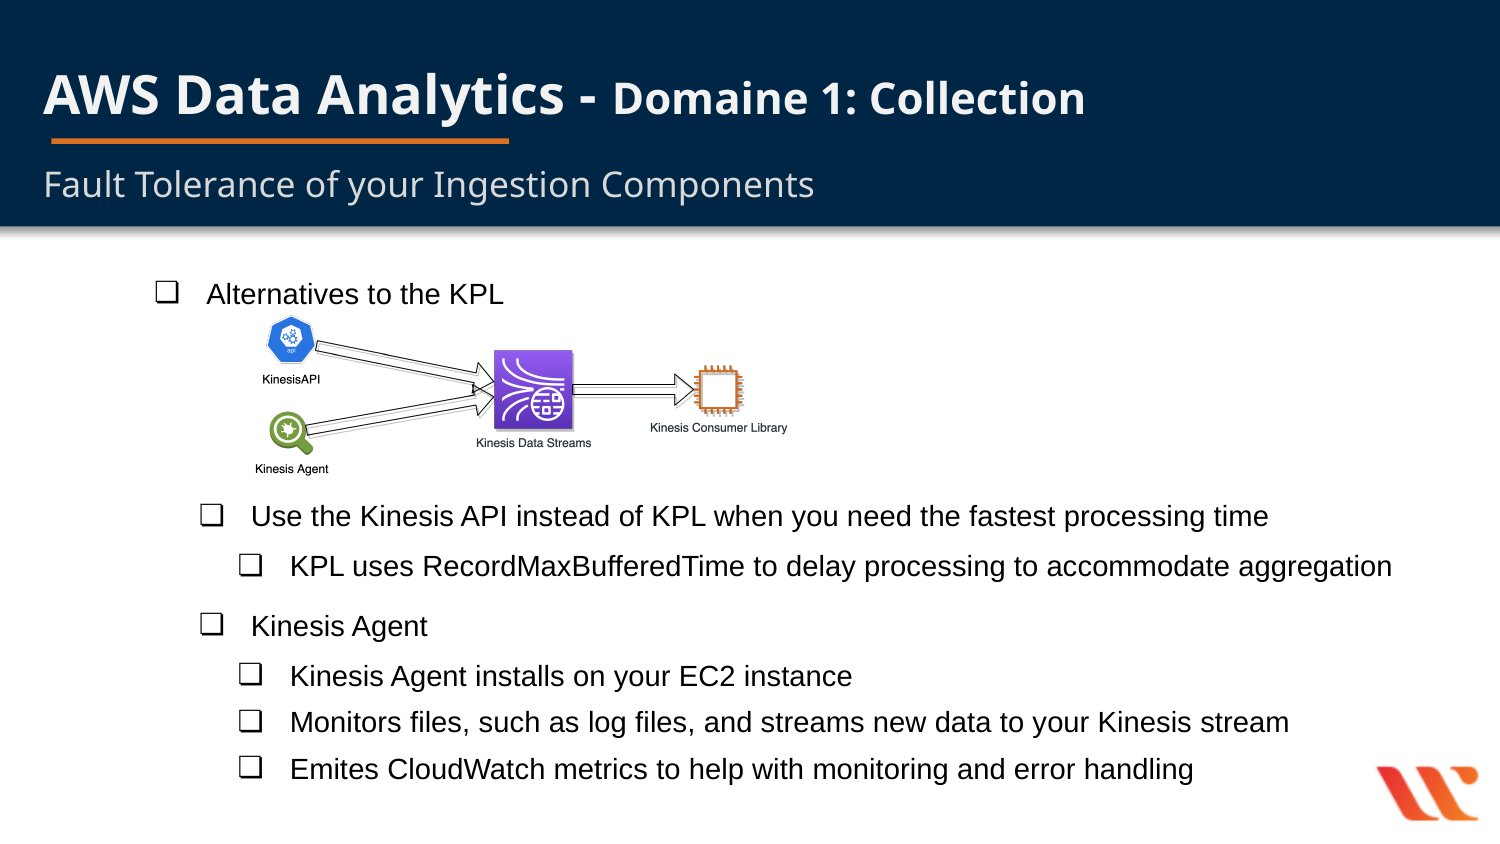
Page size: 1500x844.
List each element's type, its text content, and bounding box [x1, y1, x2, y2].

text_box [0, 0, 1500, 227]
text_box AWS Data Analytics - Domaine 1: Collection [37, 54, 1500, 132]
text_box Emites CloudWatch metrics to help with monitoring and error handling [199, 735, 1438, 790]
text_box KPL uses RecordMaxBufferedTime to delay processing to accommodate aggregation [199, 532, 1438, 588]
text_box Kinesis Agent installs on your EC2 instance [199, 641, 1438, 688]
text_box Alternatives to the KPL [116, 259, 1395, 315]
text_box Use the Kinesis API instead of KPL when you need the fastest processing time [160, 482, 1460, 538]
picture [254, 314, 787, 476]
text_box Kinesis Agent [160, 591, 1460, 647]
text_box [51, 138, 510, 144]
picture [1365, 753, 1490, 835]
text_box Monitors files, such as log files, and streams new data to your Kinesis stream [199, 688, 1438, 735]
text_box Fault Tolerance of your Ingestion Components [37, 156, 1469, 212]
